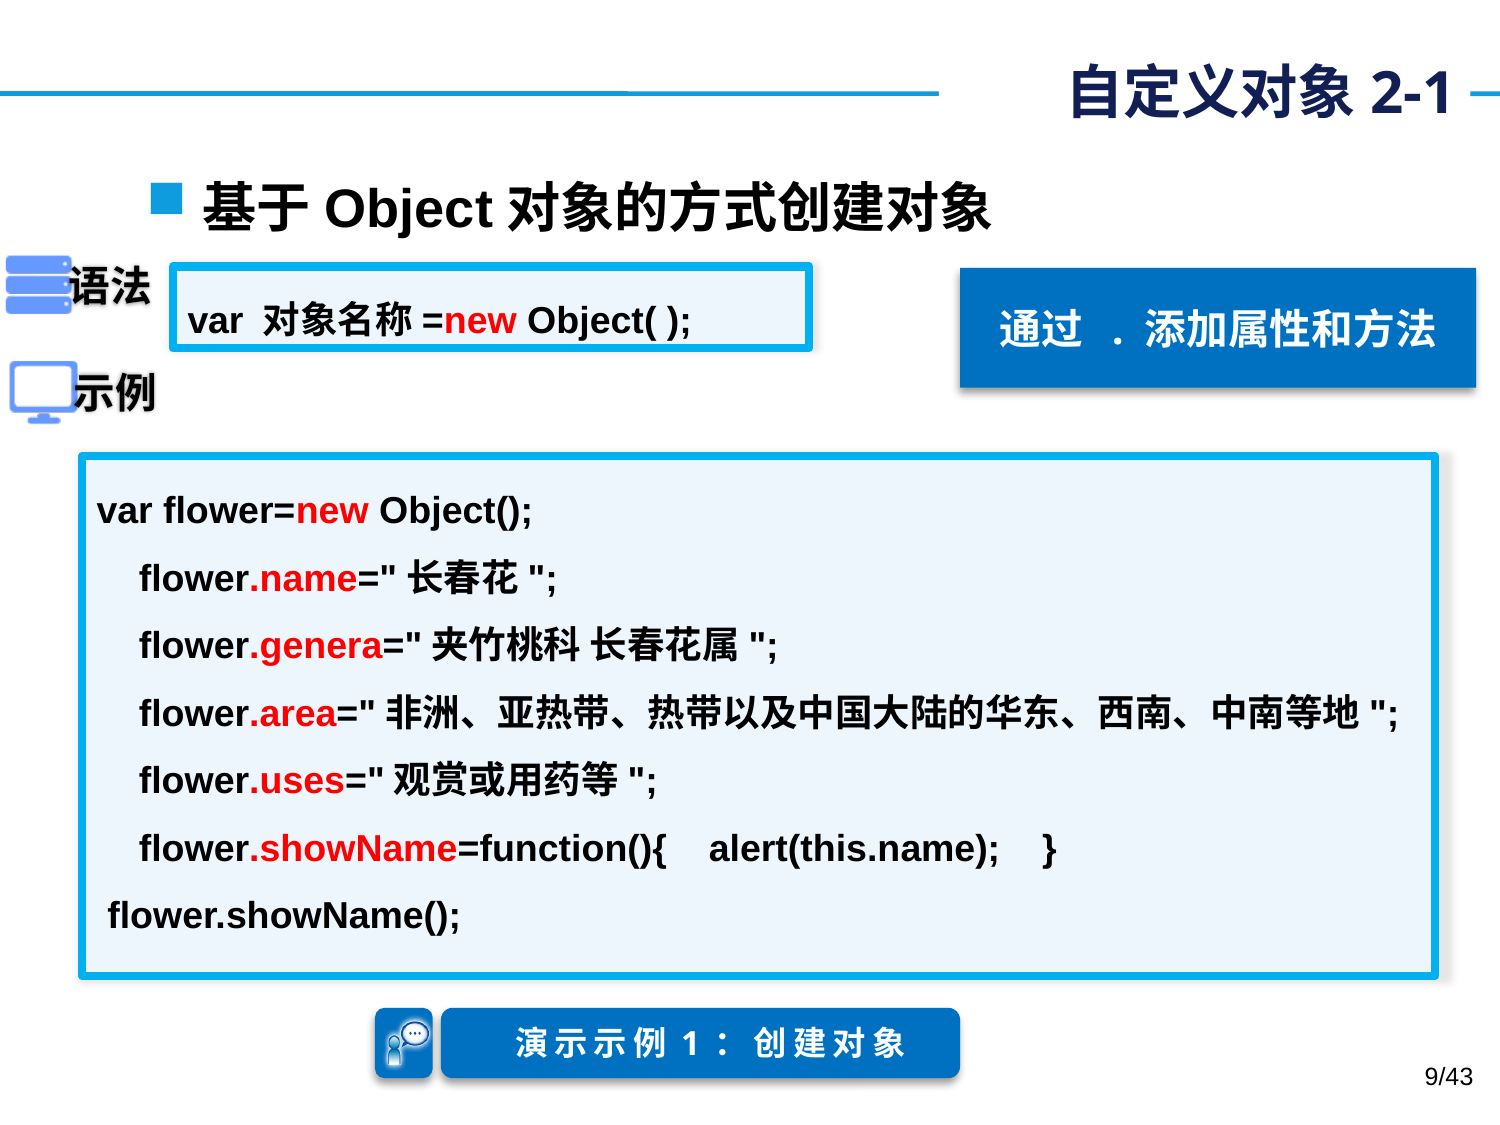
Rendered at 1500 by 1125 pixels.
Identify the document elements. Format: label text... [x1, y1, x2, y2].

text_box var flower=new Object(); flower.name="长春花"; flower.genera="夹竹桃科 长春花属"; flower.area="非洲、亚热带、热带以及中国大陆的华东、西南、中南等地"; flower.uses="观赏或用药等"; flower.showName=function(){ alert(this.name); } flower.showName(); [81, 456, 1436, 976]
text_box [8, 357, 173, 426]
title 自定义对象2-1 [938, 46, 1471, 133]
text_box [374, 1007, 961, 1079]
text_box var 对象名称=new Object( ); [172, 266, 810, 348]
text_box 通过 . 添加属性和方法 [957, 265, 1479, 391]
slide_number 9/43 [1138, 1053, 1489, 1114]
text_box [3, 251, 169, 319]
list 基于Object对象的方式创建对象 [131, 133, 1386, 249]
